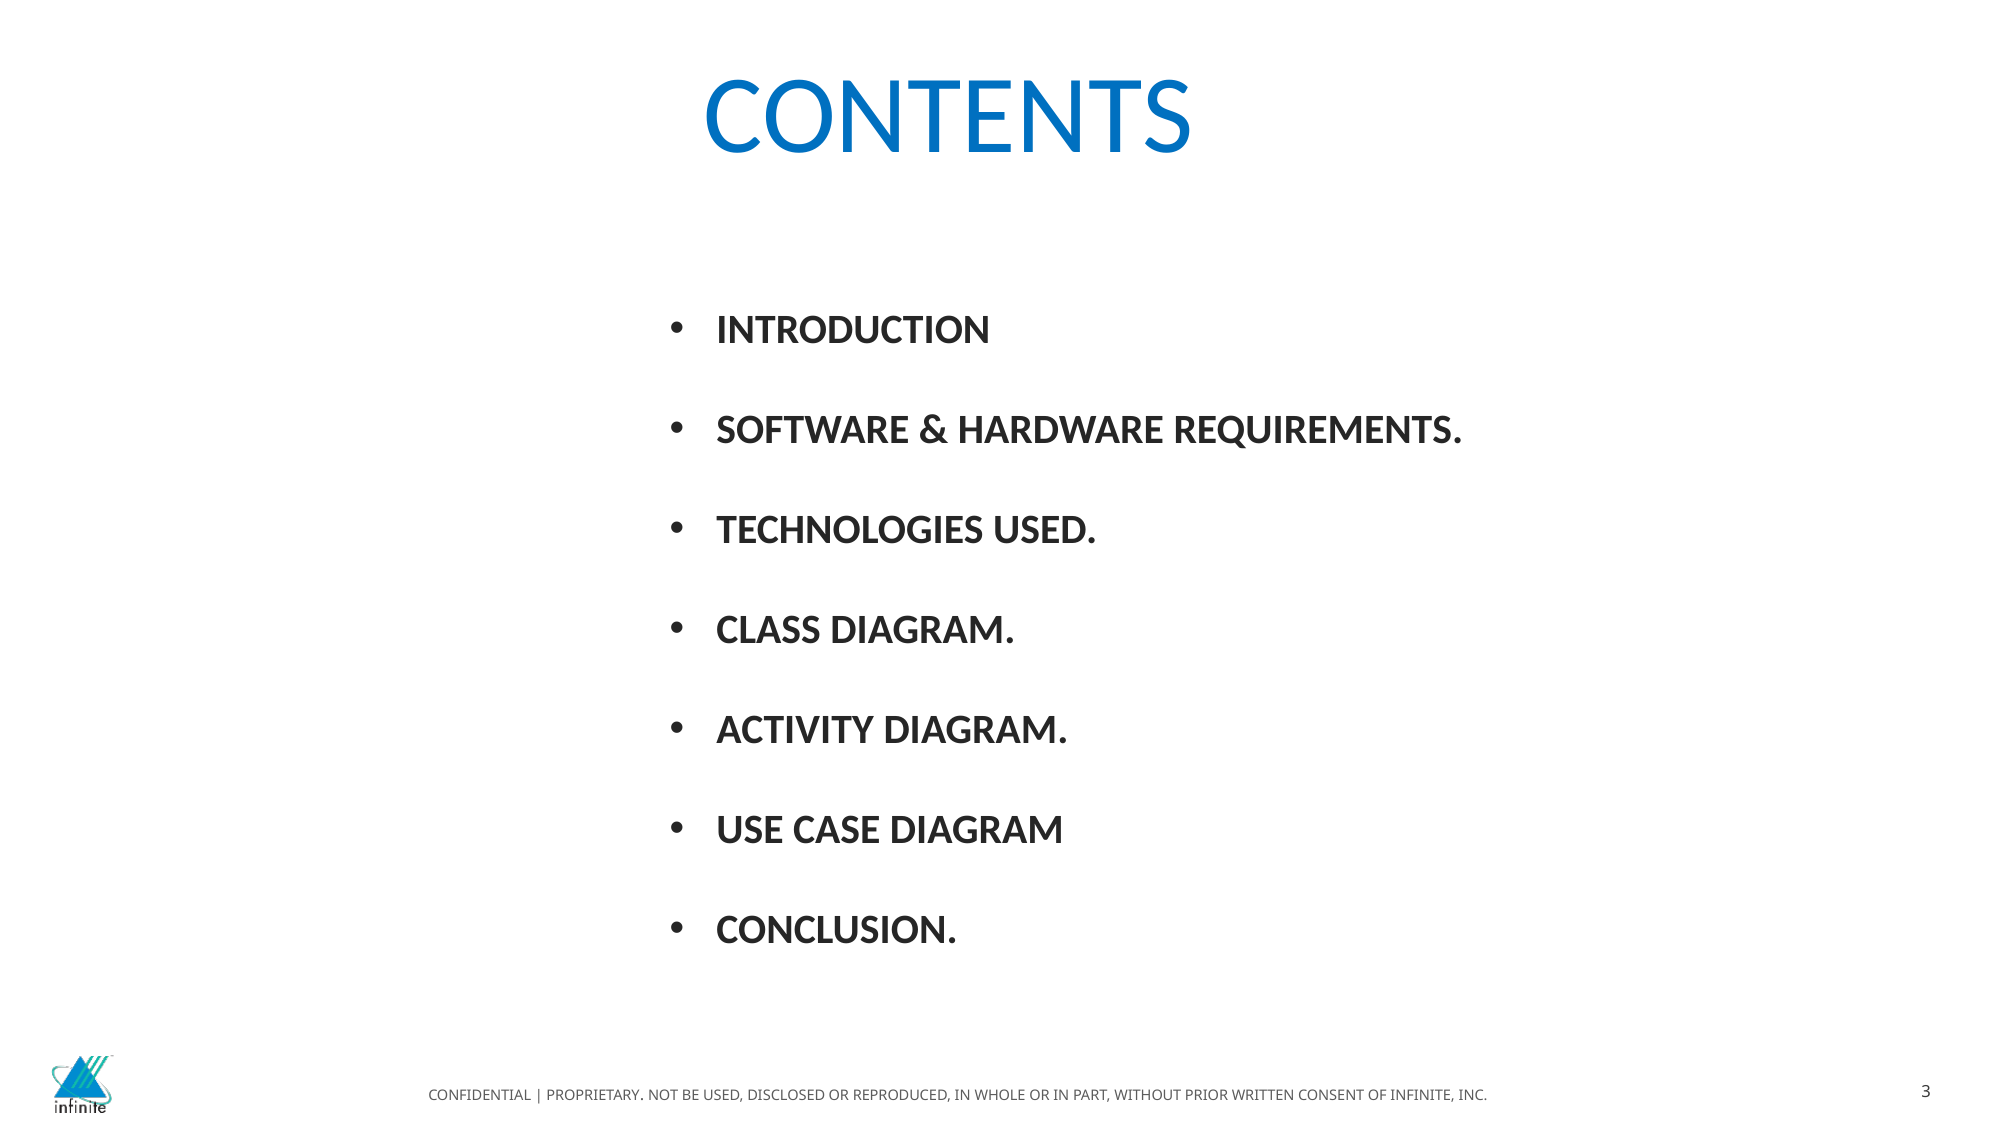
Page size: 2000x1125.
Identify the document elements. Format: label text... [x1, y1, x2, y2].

picture [45, 1055, 120, 1113]
text_box INTRODUCTION SOFTWARE & HARDWARE REQUIREMENTS. TECHNOLOGIES USED. CLASS DIAGRAM. ACTIVITY DIAGRAM. USE CASE DIAGRAM CONCLUSION. [654, 244, 1561, 960]
list CONTENTS [0, 48, 1898, 168]
